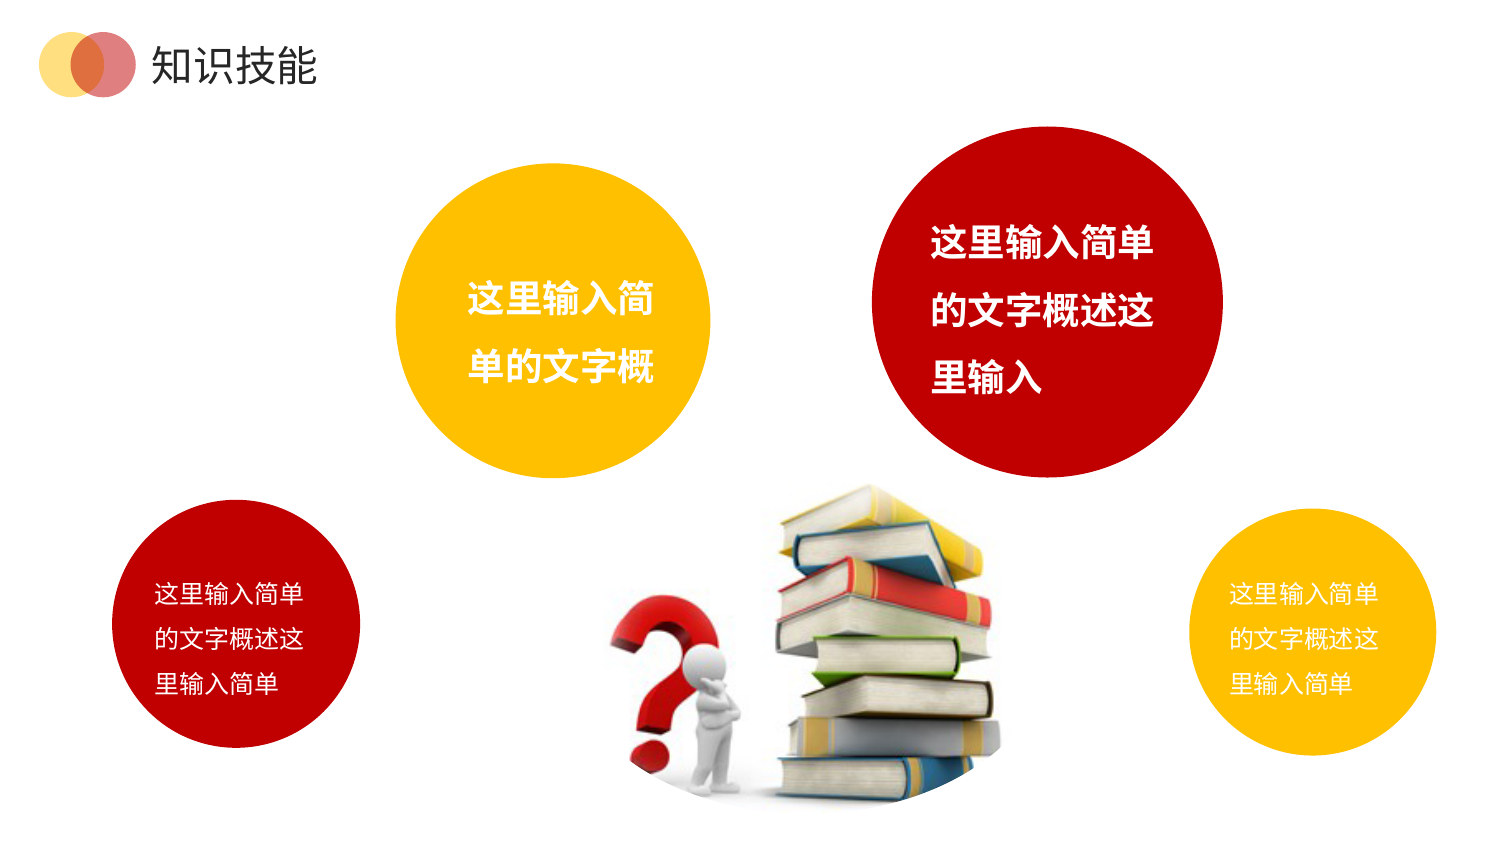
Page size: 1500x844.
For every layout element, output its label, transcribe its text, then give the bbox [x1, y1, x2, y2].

text_box [36, 29, 87, 100]
text_box 这里输入简单的文字概述这里输入 [915, 189, 1181, 407]
text_box [109, 497, 363, 750]
text_box 这里输入简单的文字概 [453, 245, 675, 395]
text_box [68, 29, 138, 100]
text_box [869, 124, 1226, 480]
text_box 知识技能 [136, 32, 334, 97]
picture [563, 477, 1051, 814]
text_box 这里输入简单的文字概述这里输入简单 [140, 556, 337, 706]
text_box [393, 161, 713, 481]
text_box 这里输入简单的文字概述这里输入简单 [1214, 556, 1412, 706]
text_box [1187, 506, 1439, 758]
